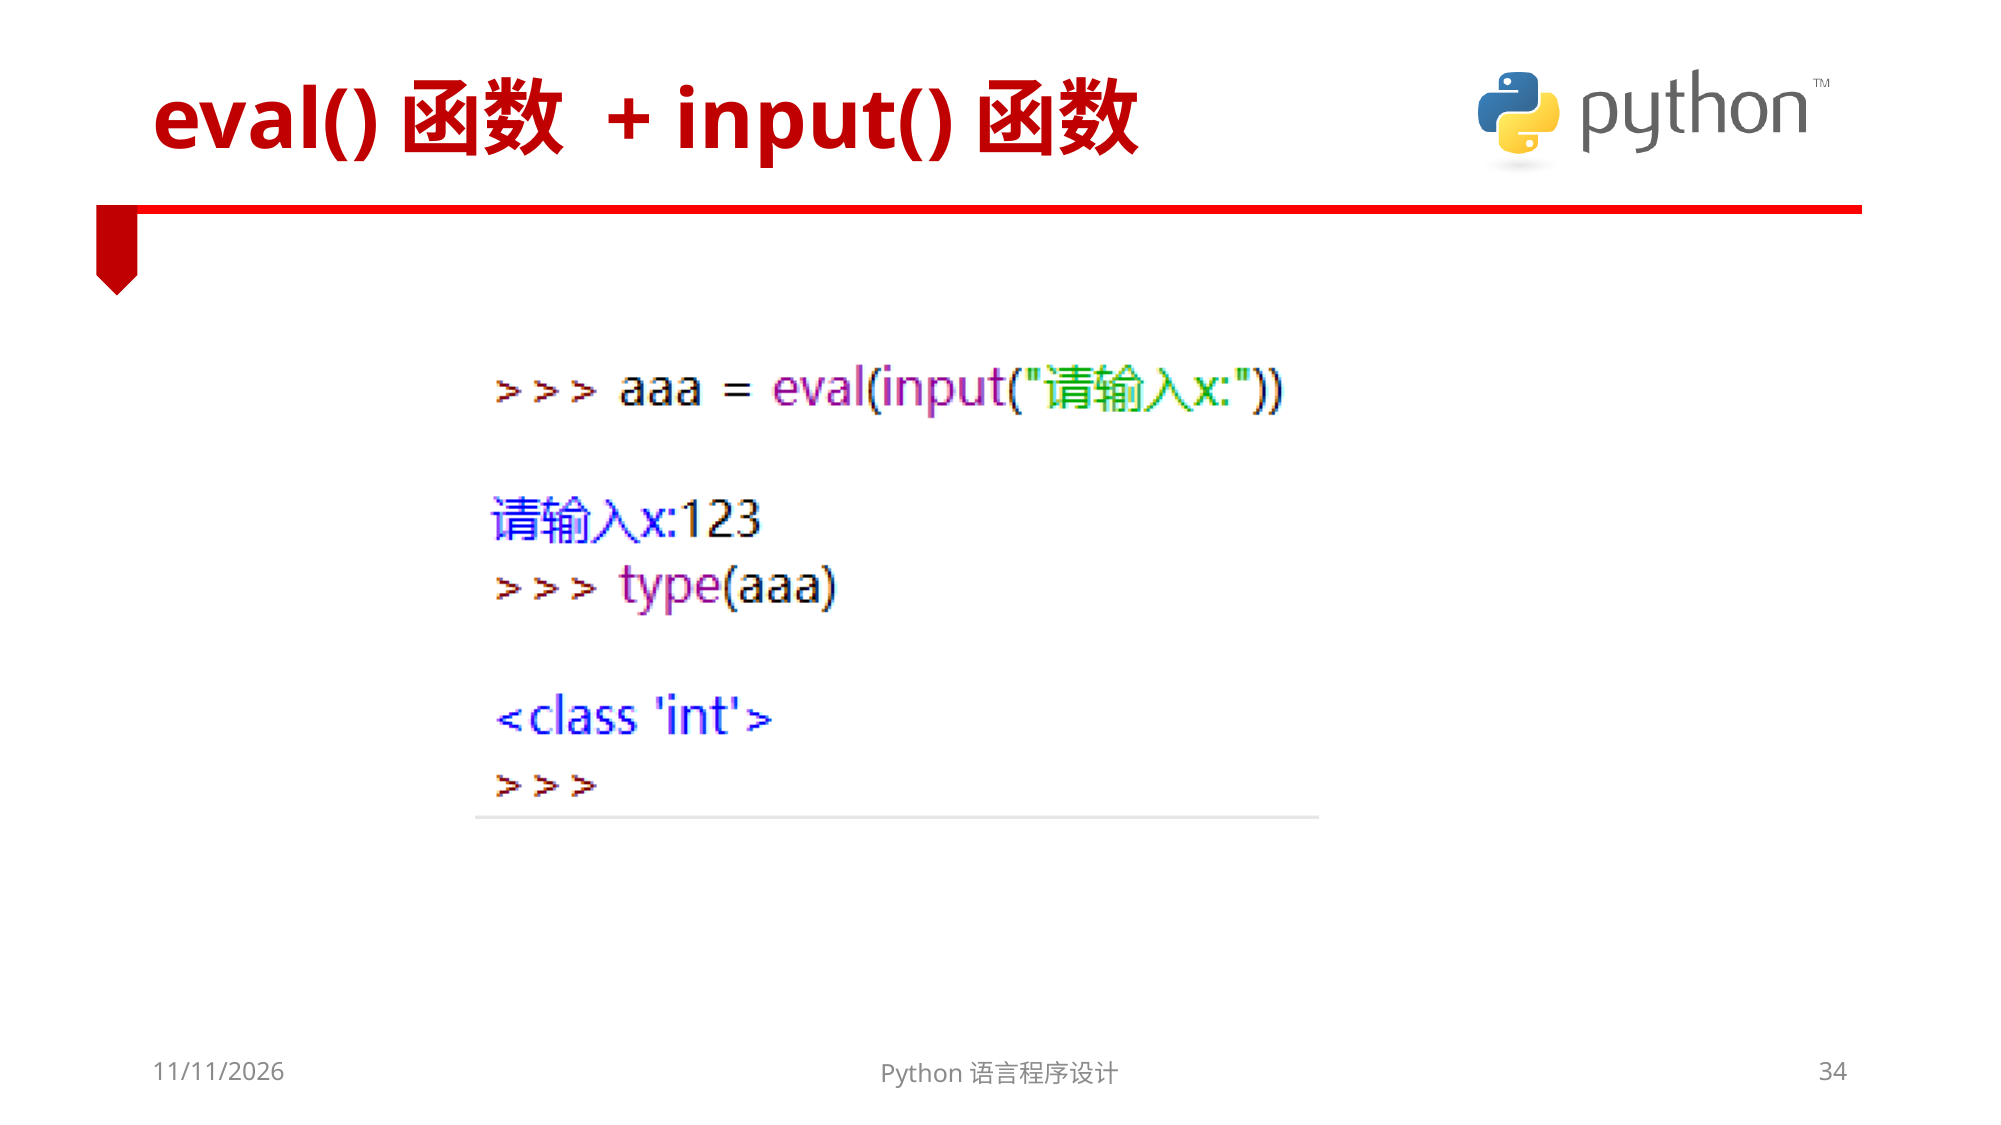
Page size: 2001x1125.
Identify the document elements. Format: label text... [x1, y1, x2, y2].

title eval()函数 + input()函数 [137, 53, 1436, 191]
slide_number 34 [1412, 1042, 1863, 1103]
picture [1419, 47, 1863, 197]
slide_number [137, 1042, 588, 1103]
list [475, 340, 1319, 819]
footer Python语言程序设计 [662, 1042, 1338, 1103]
